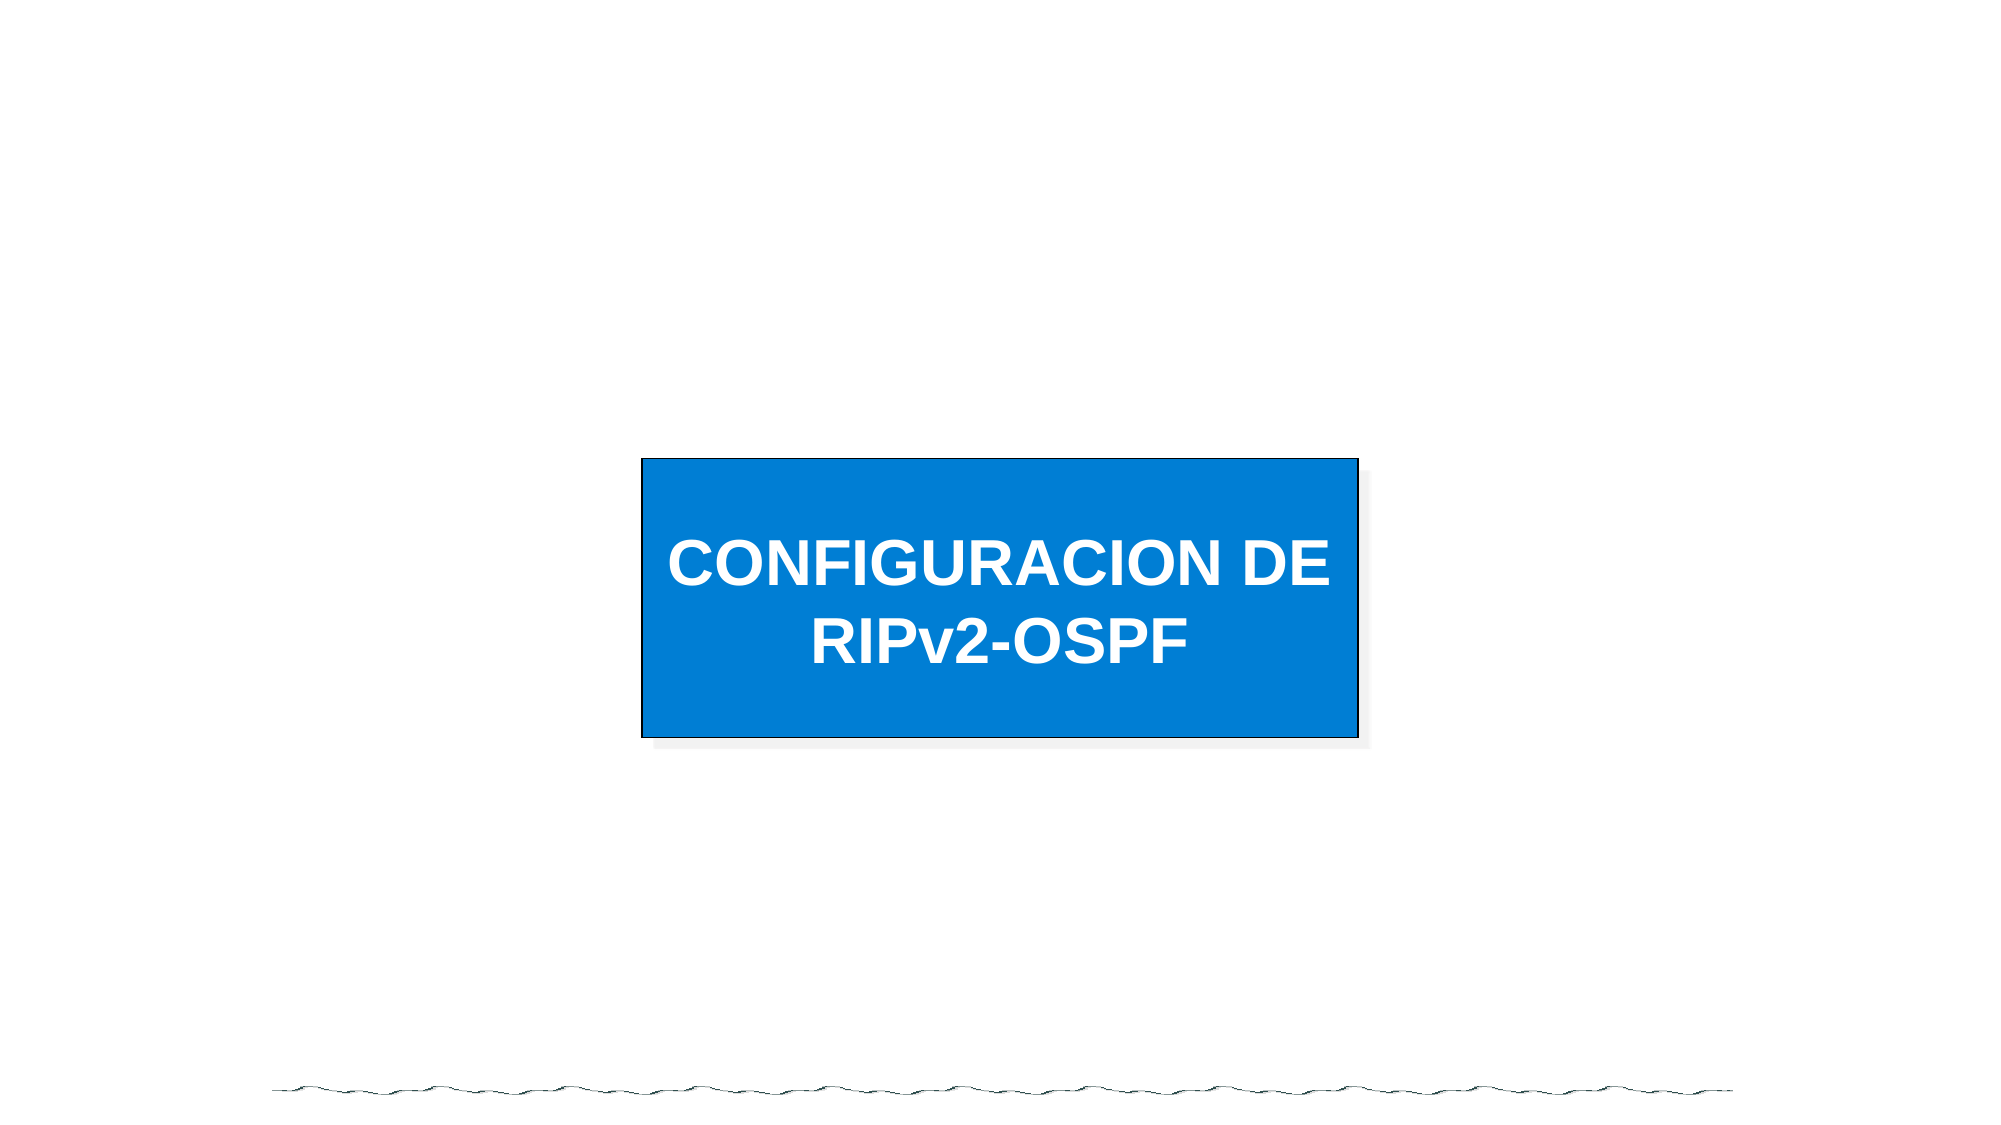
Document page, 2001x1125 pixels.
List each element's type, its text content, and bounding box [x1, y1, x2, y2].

text_box CONFIGURACION DE RIPv2-OSPF [642, 458, 1358, 738]
picture [272, 1082, 1733, 1095]
